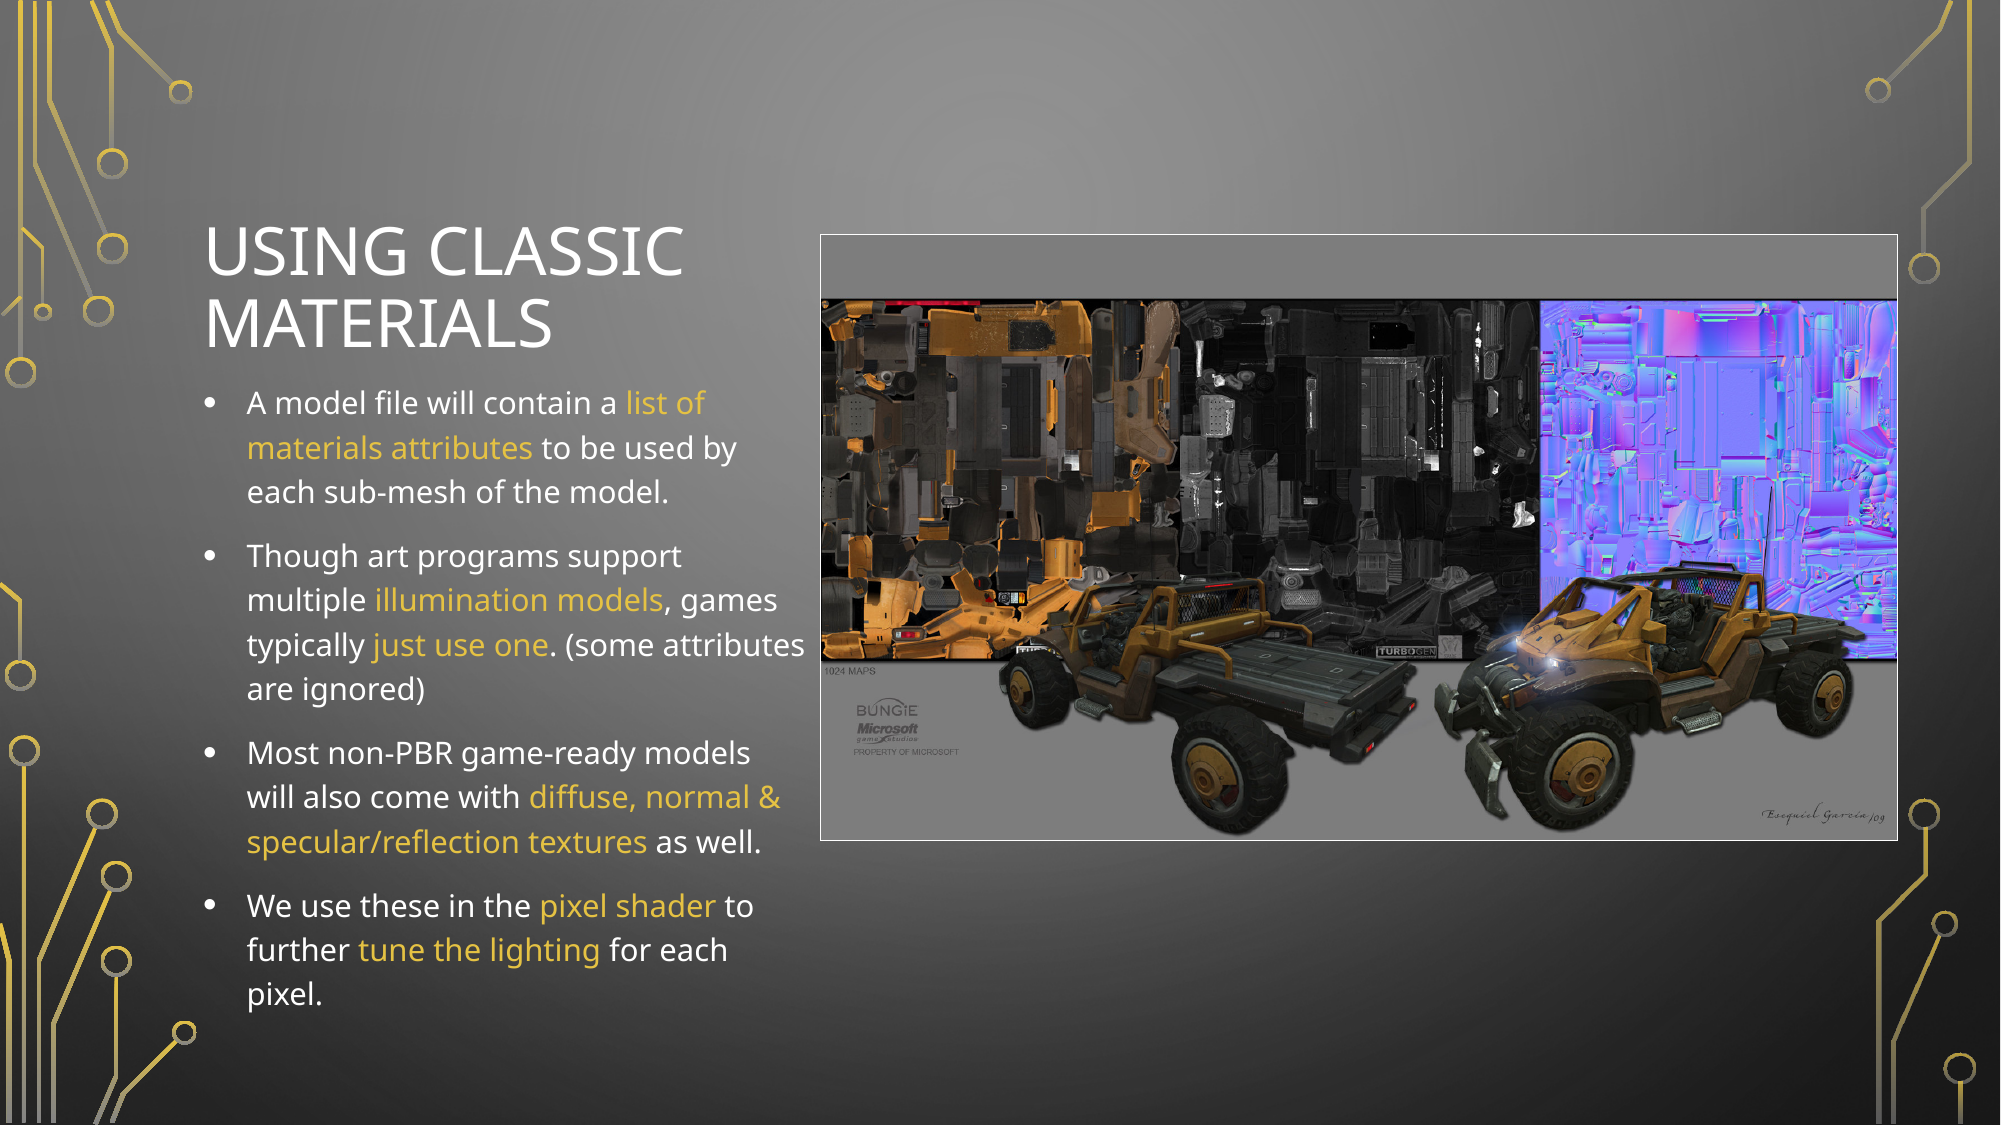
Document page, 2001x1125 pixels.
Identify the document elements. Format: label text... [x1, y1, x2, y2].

title USING CLASSIC MATERIALS [188, 99, 821, 369]
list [820, 234, 1898, 841]
list A model file will contain a list of materials attributes to be used by each sub-mesh of the model. Though art programs support multiple illumination models, games typically just use one. (some attributes are ignored) Most non-PBR game-ready models will also come with diffuse, normal & specular/reflection textures as well. We use these in the pixel shader to further tune the lighting for each pixel. [188, 369, 821, 1025]
